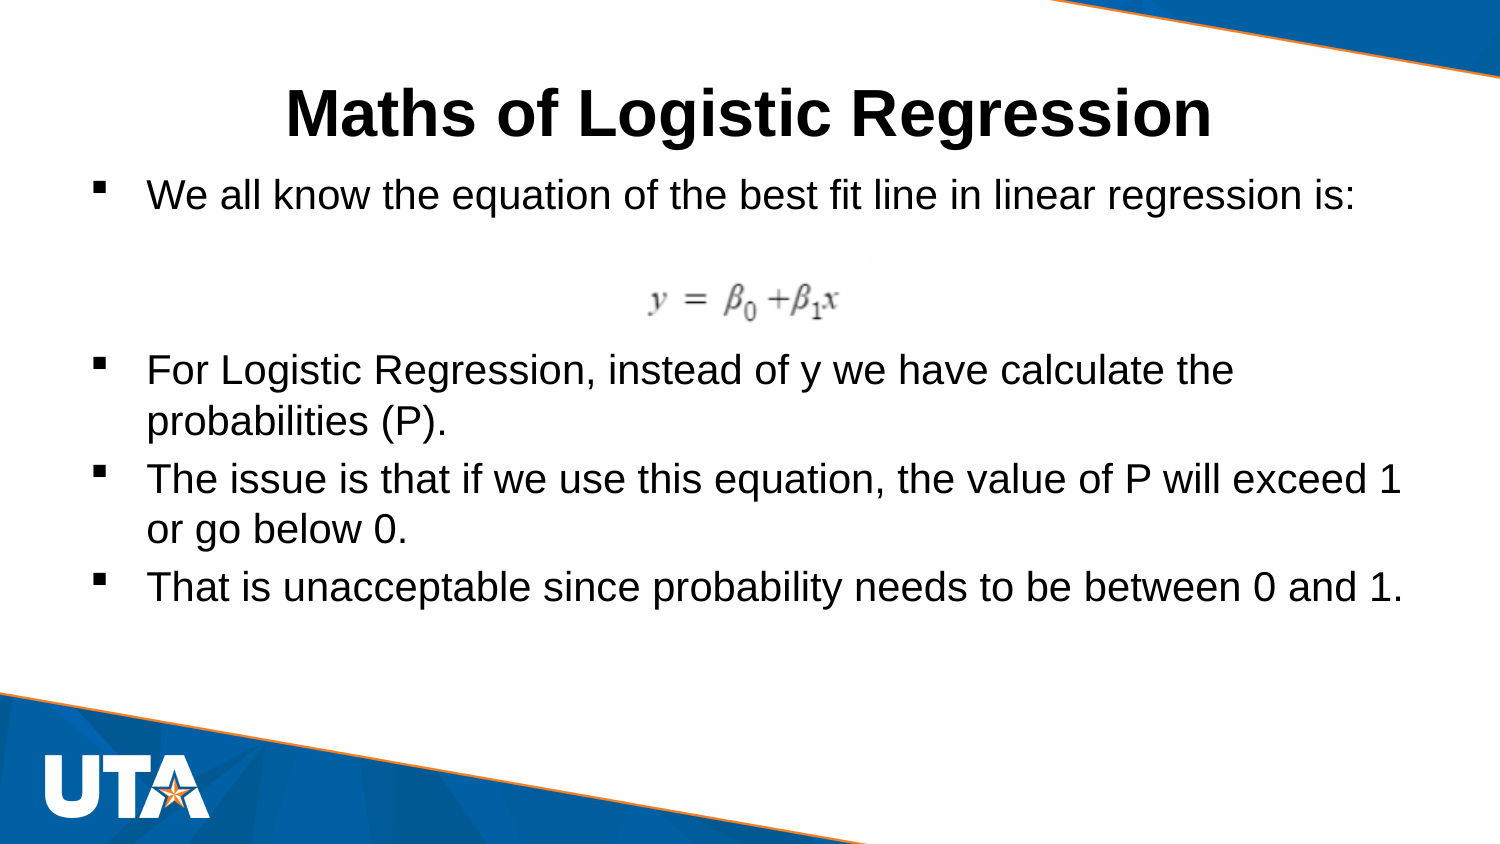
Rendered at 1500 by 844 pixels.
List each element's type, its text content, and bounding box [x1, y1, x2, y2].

list We all know the equation of the best fit line in linear regression is: For Logistic Regression, instead of y we have calculate the probabilities (P). The issue is that if we use this equation, the value of P will exceed 1 or go below 0. That is unacceptable since probability needs to be between 0 and 1. [75, 160, 1425, 724]
picture [0, 0, 1500, 844]
title Maths of Logistic Regression [75, 39, 1425, 160]
